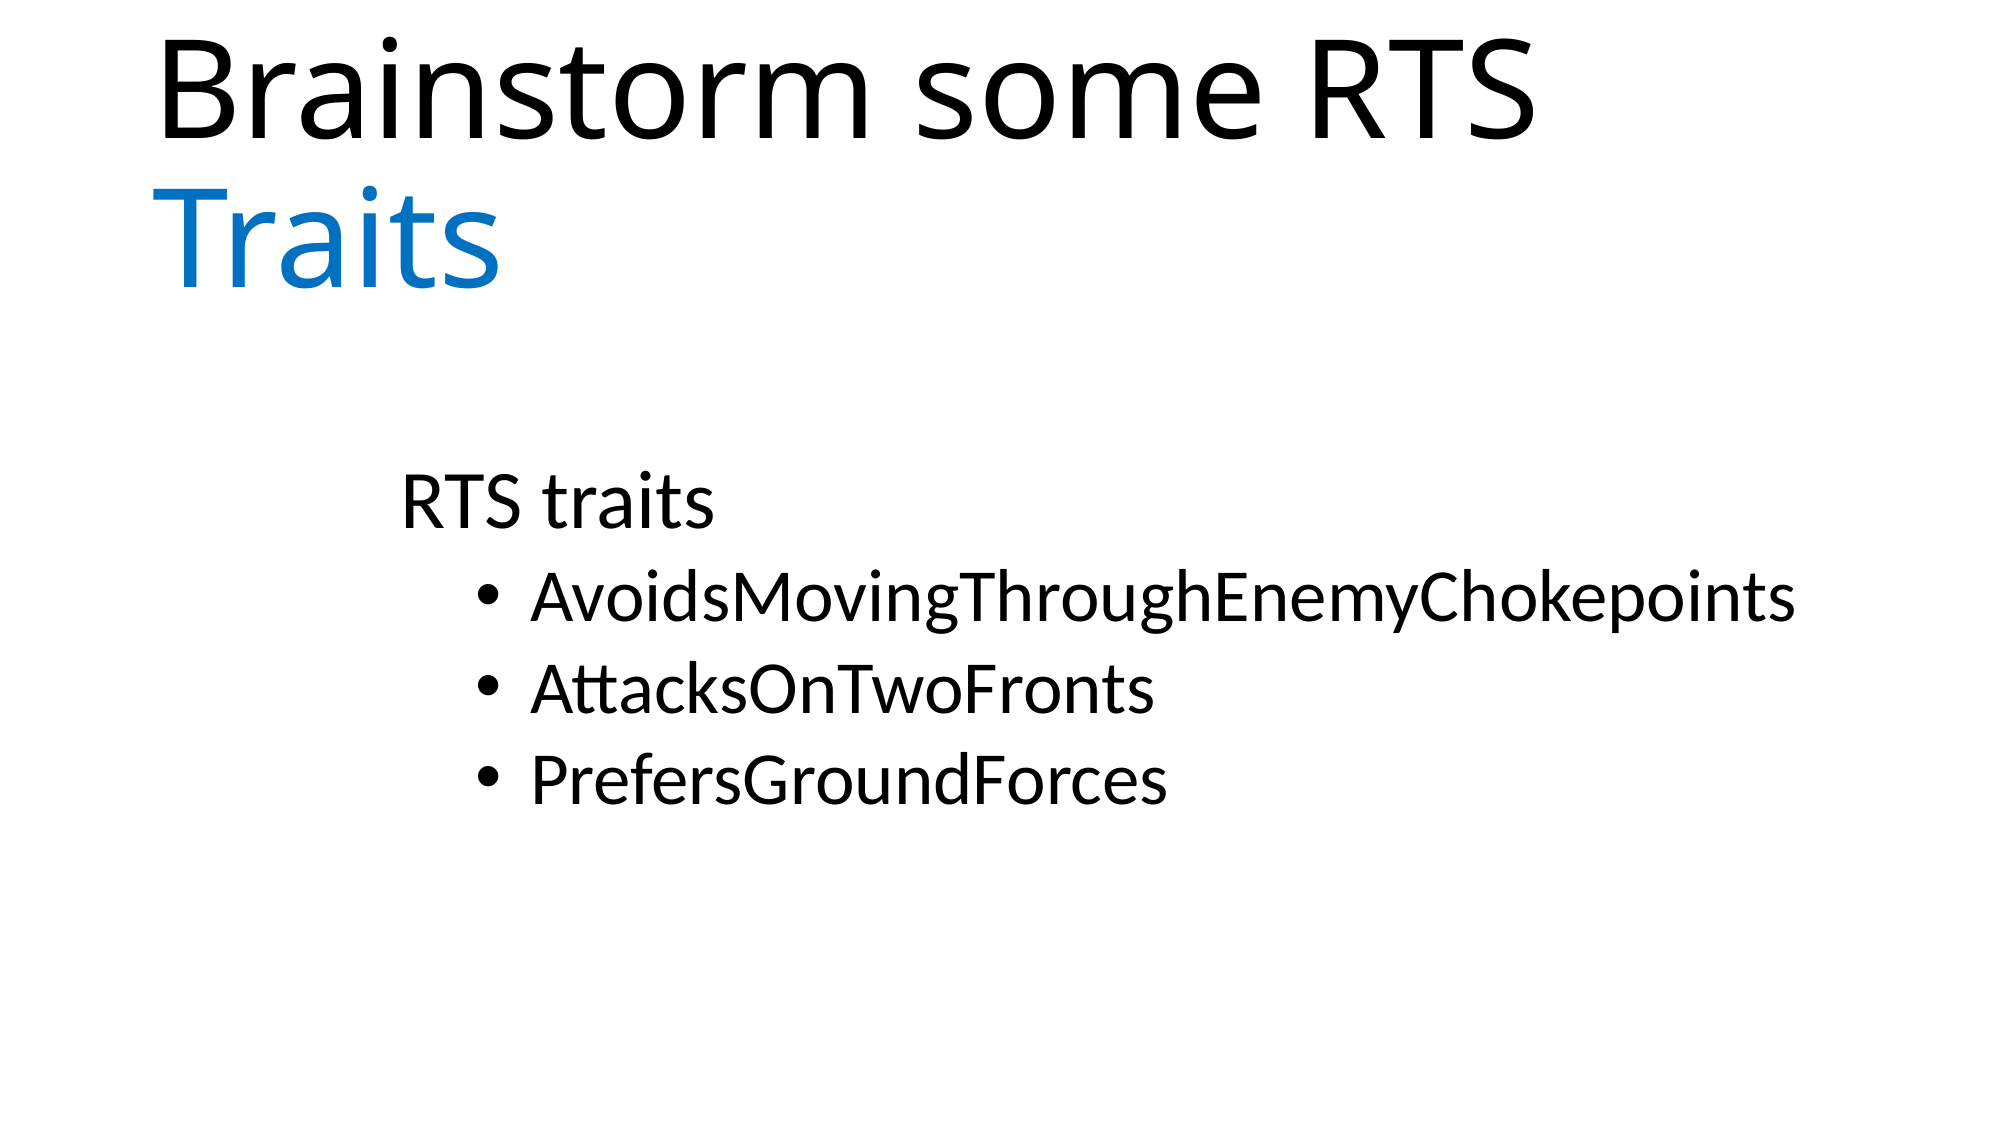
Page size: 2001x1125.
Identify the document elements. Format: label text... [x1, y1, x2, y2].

title Brainstorm some RTS Traits [137, 59, 1863, 278]
list RTS traits AvoidsMovingThroughEnemyChokepoints AttacksOnTwoFronts PrefersGroundForces [385, 449, 1863, 1014]
